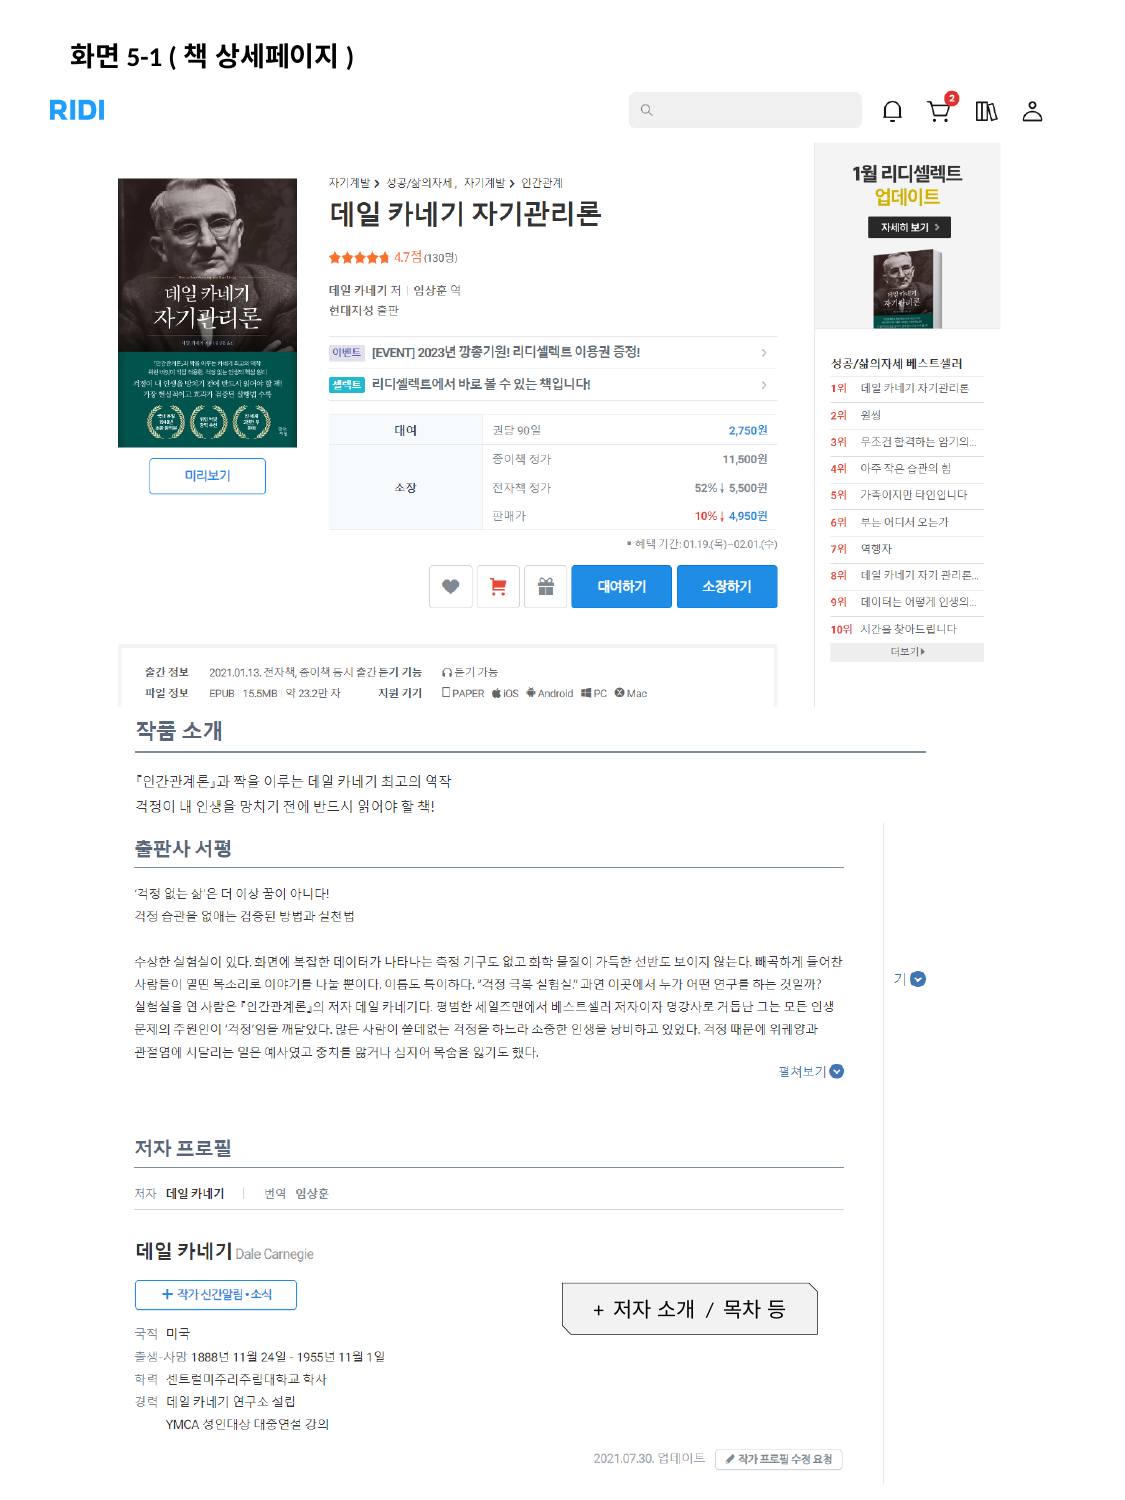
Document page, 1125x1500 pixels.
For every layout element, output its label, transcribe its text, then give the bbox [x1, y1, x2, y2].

text_box 화면5-1 (책 상세페이지) [55, 31, 370, 79]
picture [35, 79, 1054, 1484]
